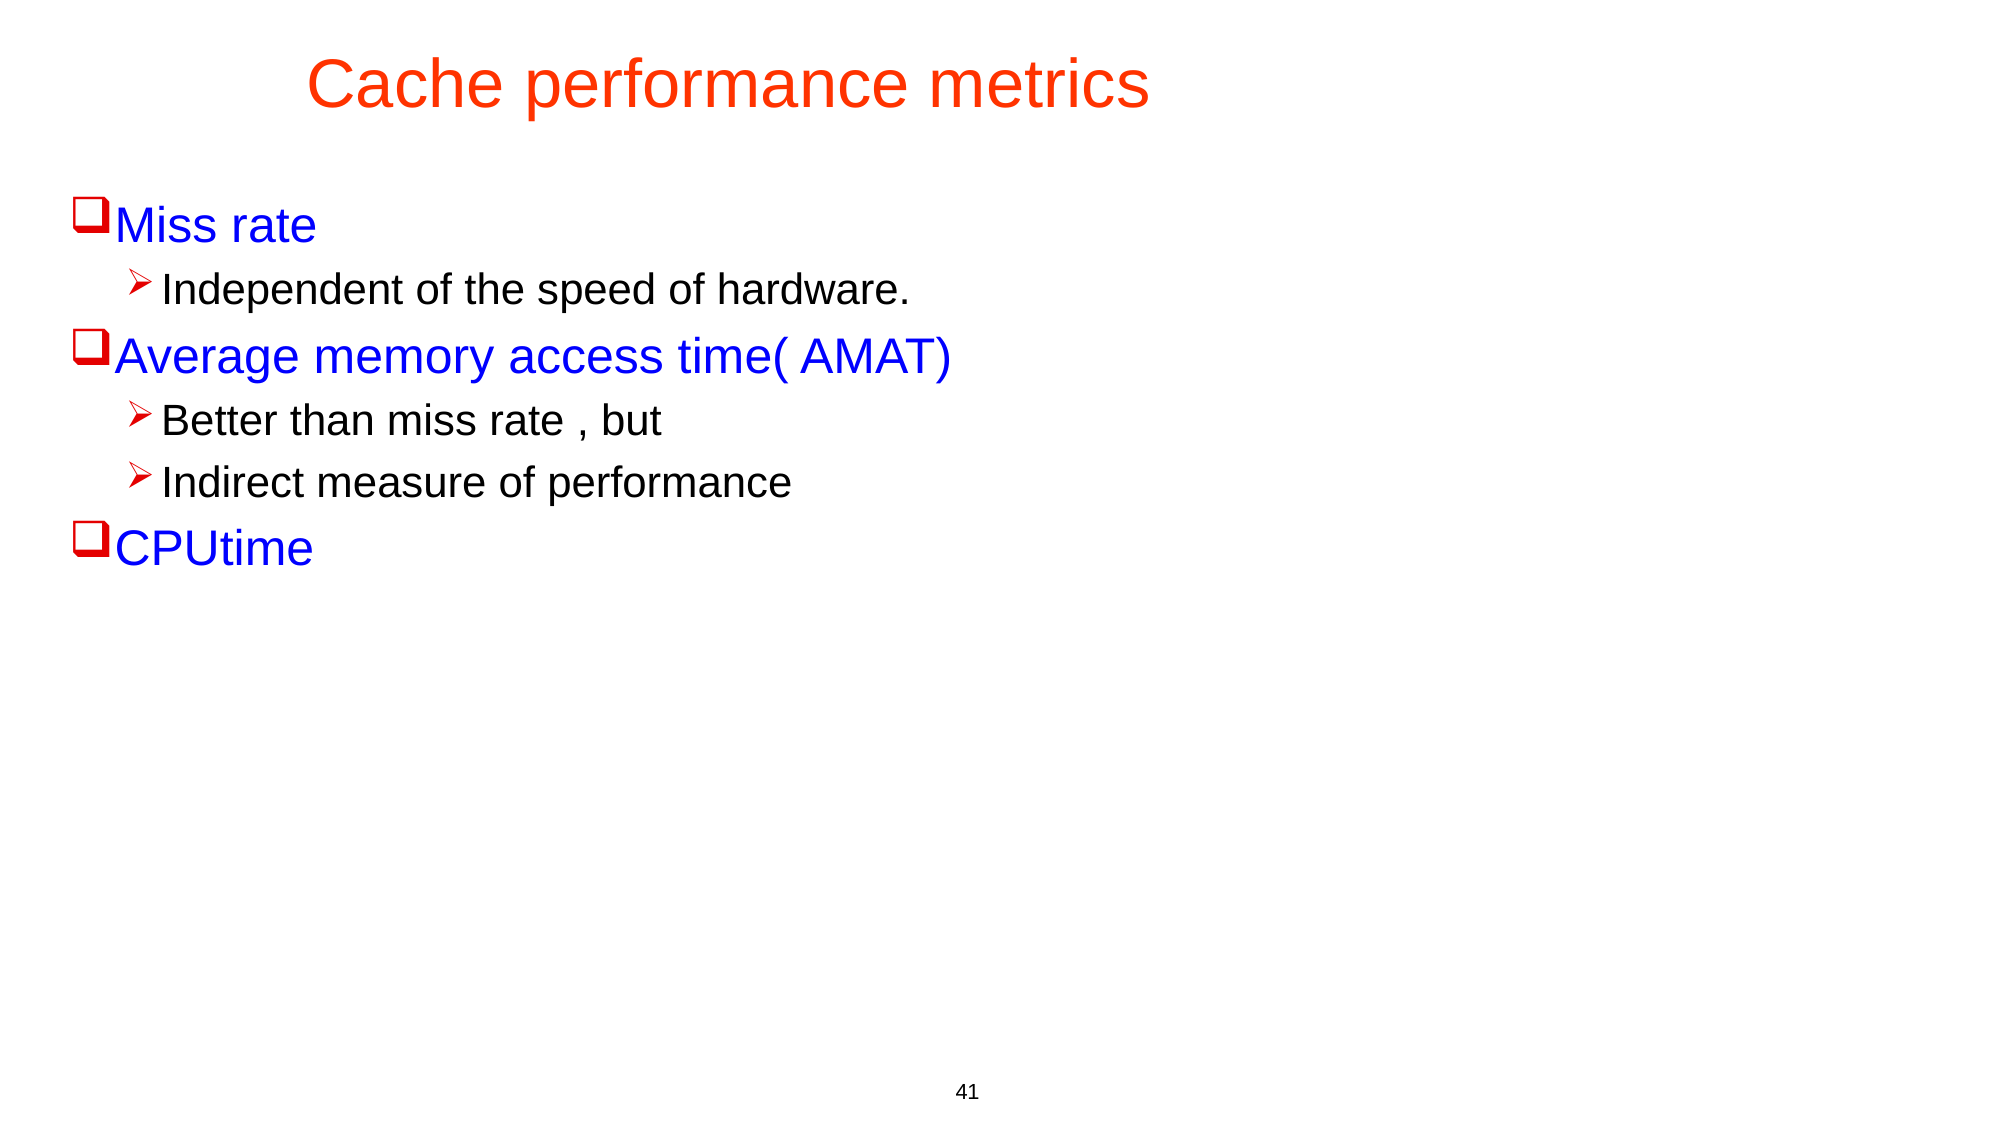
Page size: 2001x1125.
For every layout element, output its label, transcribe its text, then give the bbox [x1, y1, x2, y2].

title Cache performance metrics [291, 0, 1946, 161]
list Miss rate Independent of the speed of hardware. Average memory access time( AMAT) Better than miss rate , but Indirect measure of performance CPUtime [54, 184, 1946, 972]
